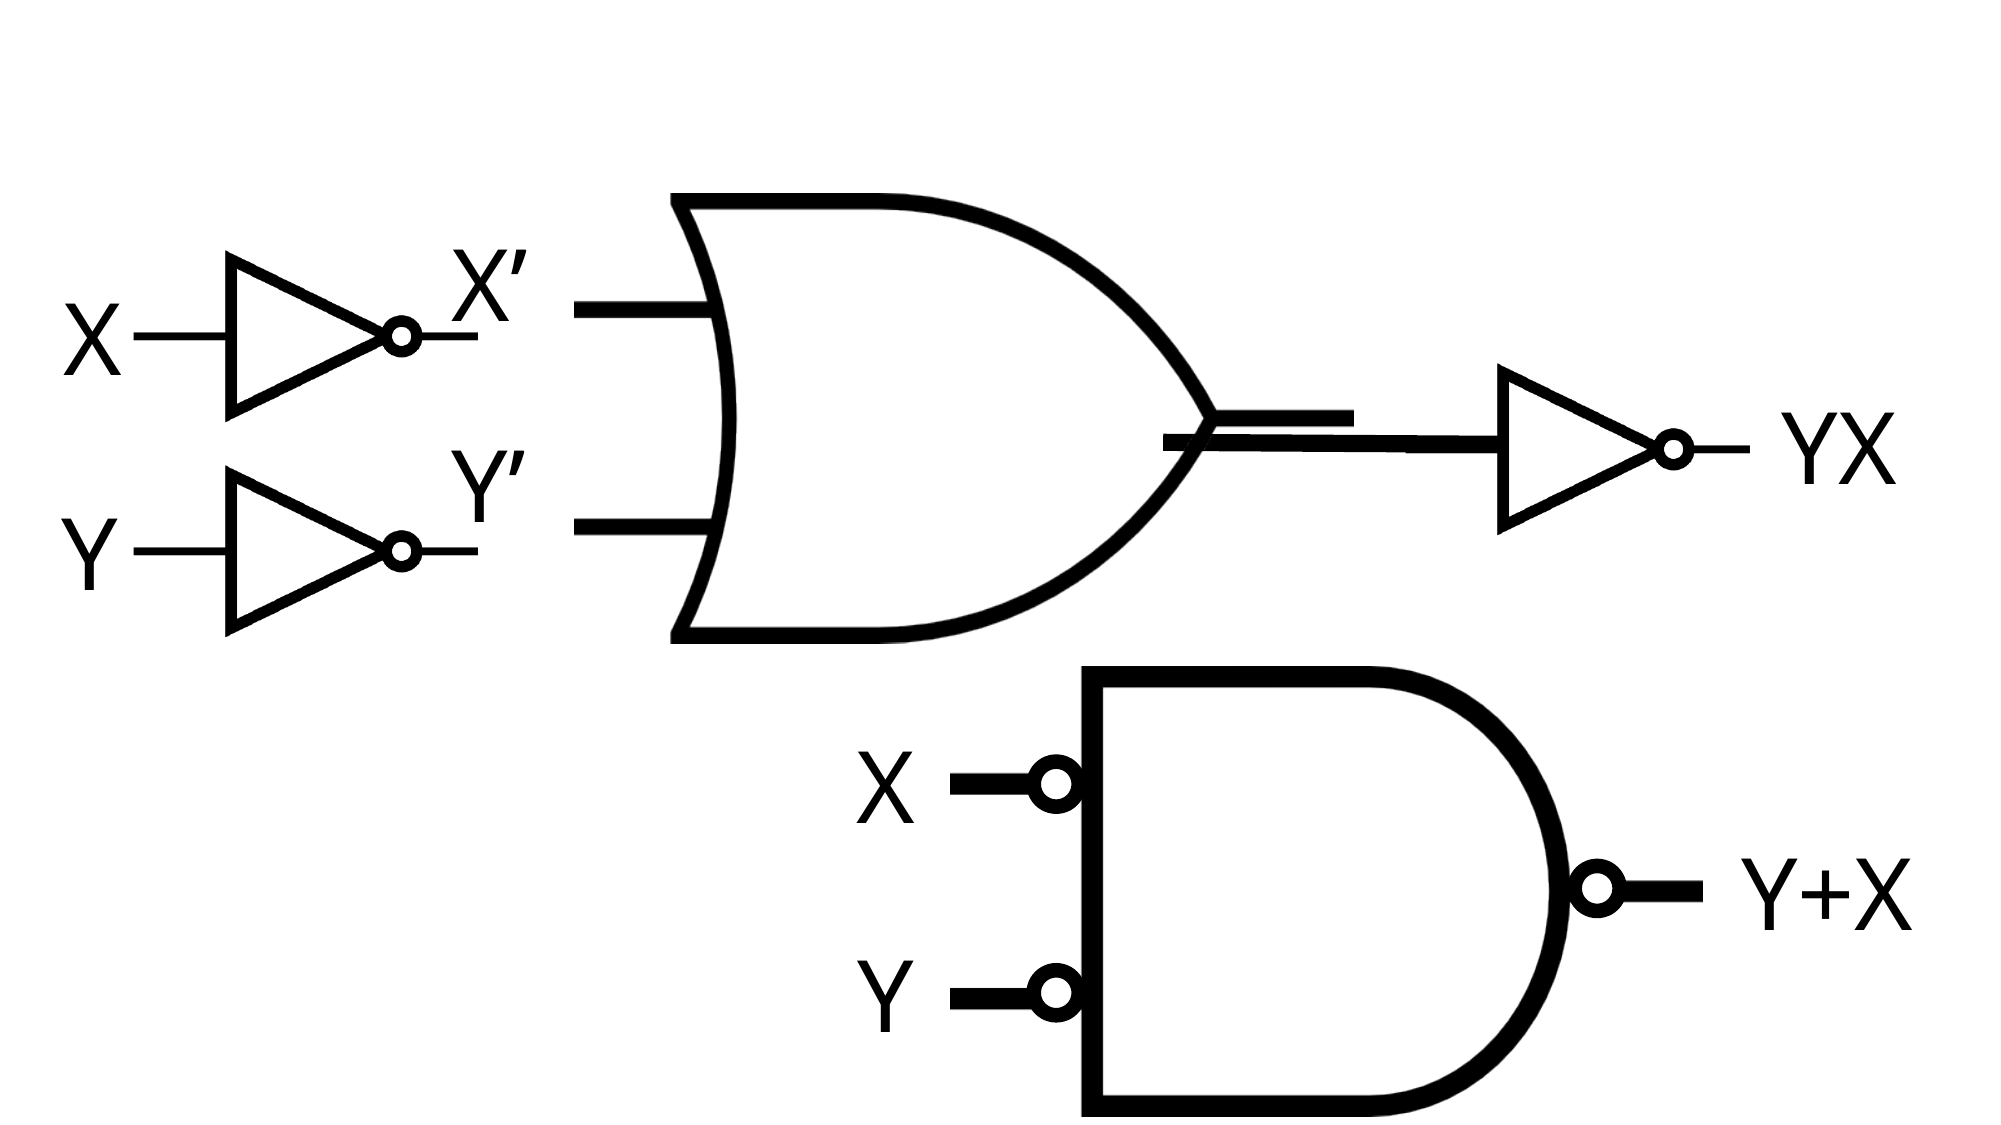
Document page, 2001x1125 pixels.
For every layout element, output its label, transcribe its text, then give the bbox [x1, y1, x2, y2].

text_box YX [1769, 377, 1912, 512]
text_box X’ [437, 213, 543, 349]
picture [114, 240, 497, 432]
text_box Y [46, 483, 114, 618]
text_box Y+X [1726, 823, 1929, 959]
picture [114, 455, 497, 647]
picture [574, 193, 1354, 644]
text_box Y [842, 924, 929, 1060]
text_box Y’ [437, 414, 541, 550]
text_box X [841, 716, 930, 851]
picture [950, 666, 1703, 1118]
picture [1386, 353, 1769, 545]
text_box X [49, 268, 114, 403]
